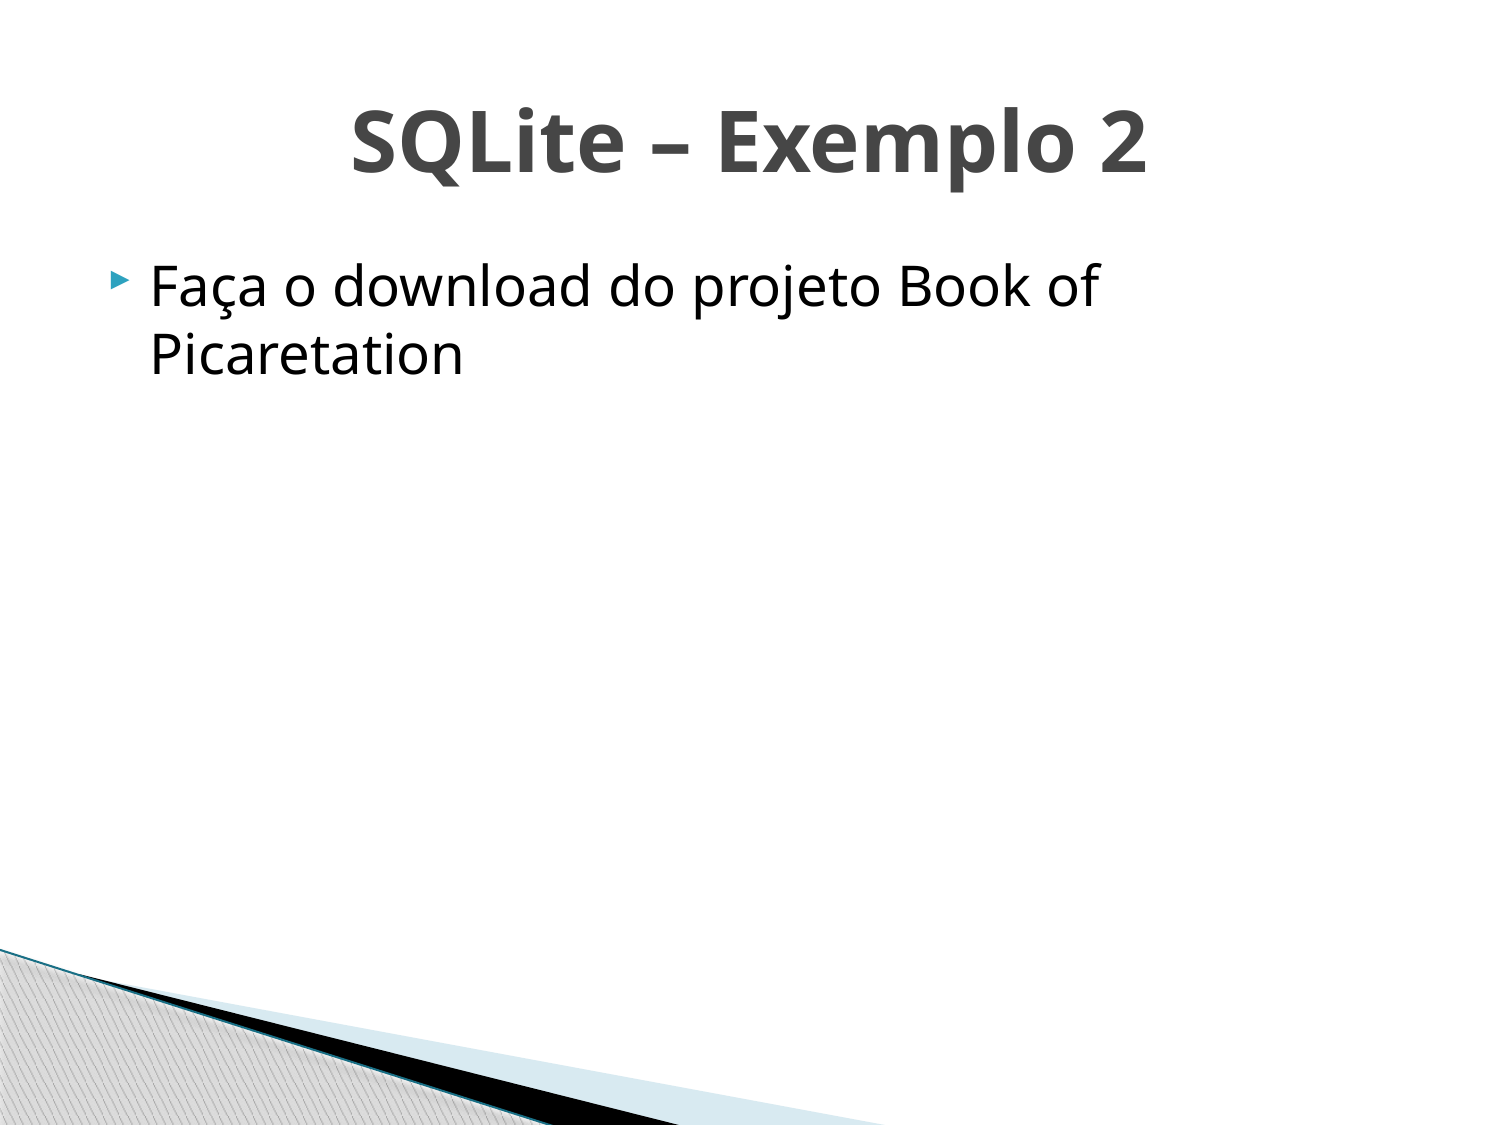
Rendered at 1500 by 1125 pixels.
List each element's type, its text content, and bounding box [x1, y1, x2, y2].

title SQLite – Exemplo 2 [75, 45, 1425, 233]
list Faça o download do projeto Book of Picaretation [75, 243, 1425, 986]
